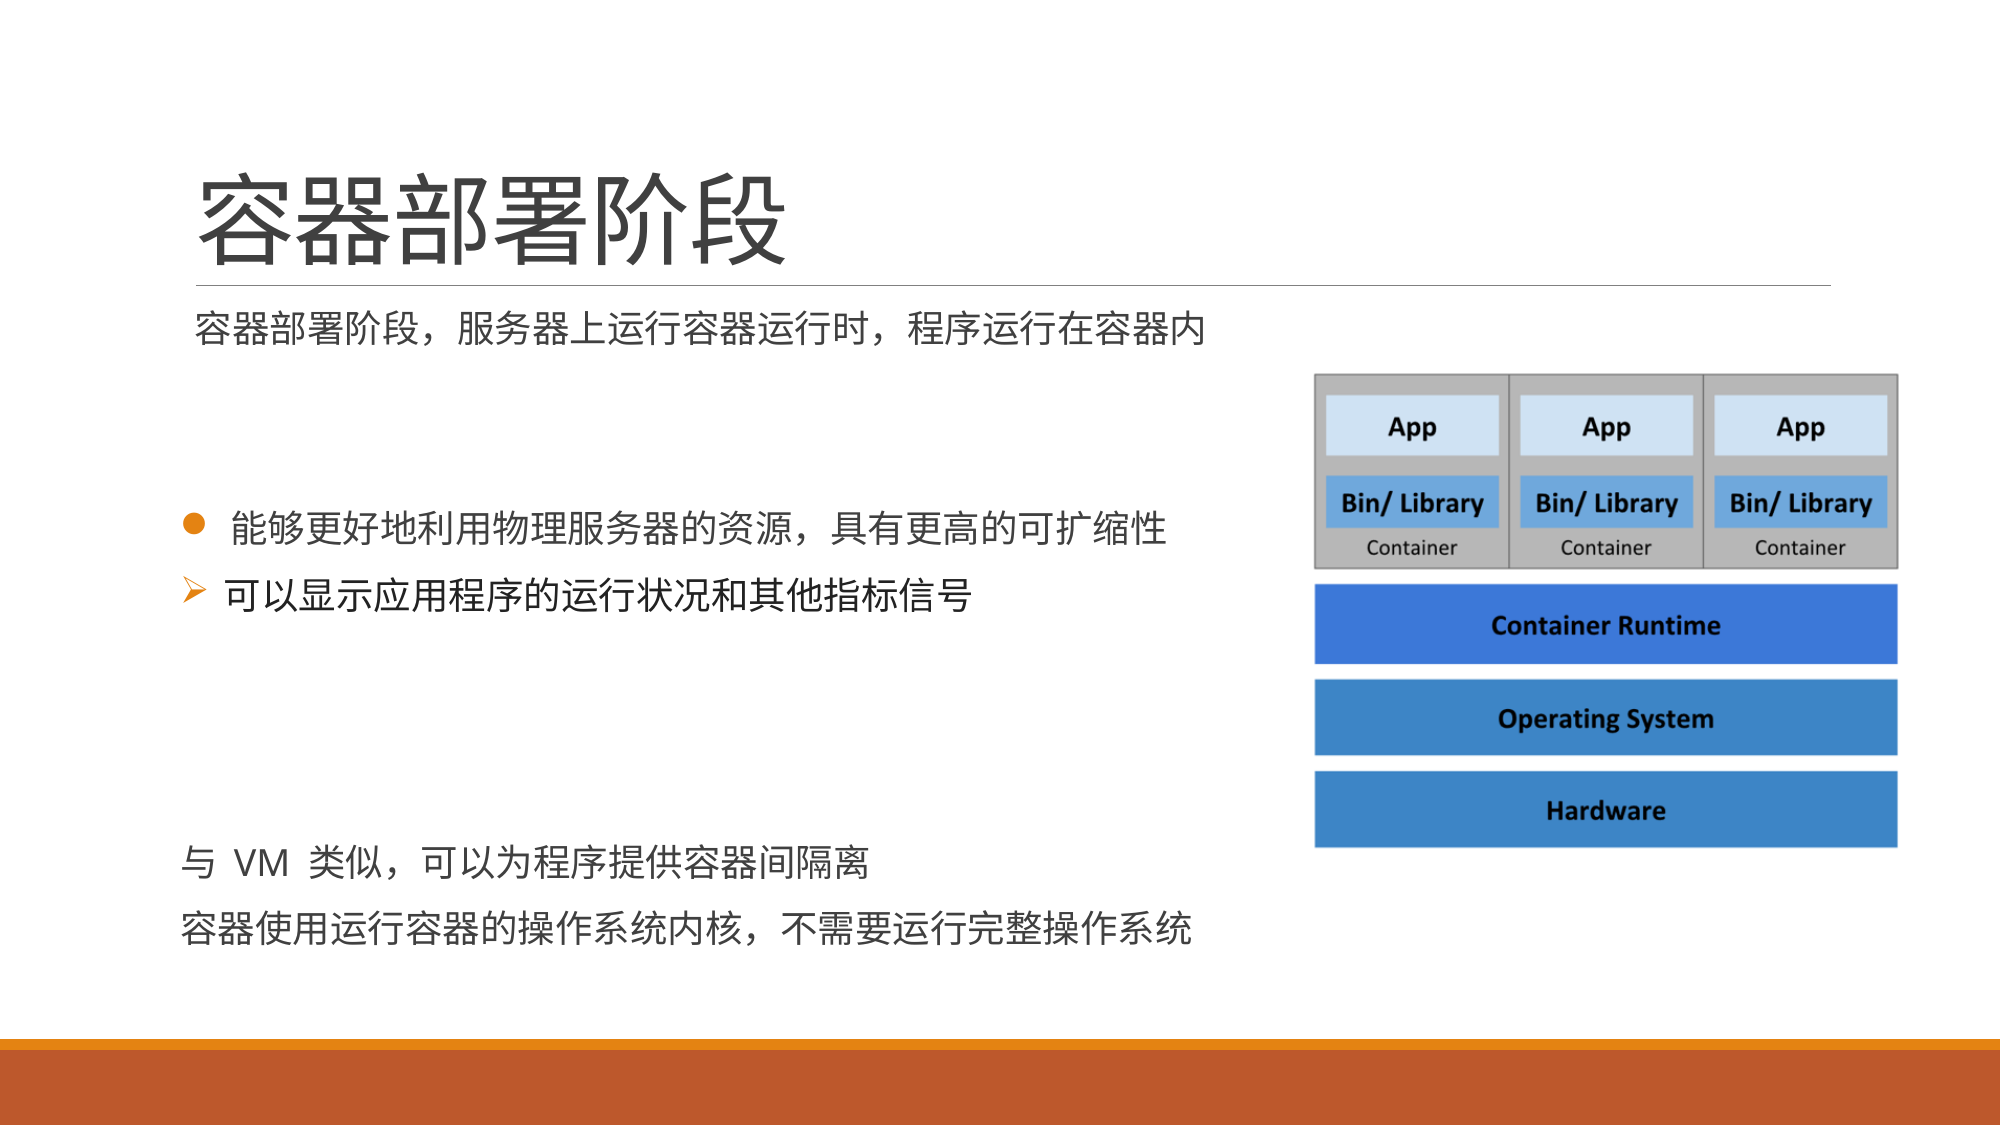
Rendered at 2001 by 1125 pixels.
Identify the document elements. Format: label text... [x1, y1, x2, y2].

picture [1304, 360, 1907, 860]
list 容器部署阶段，服务器上运行容器运行时，程序运行在容器内 能够更好地利用物理服务器的资源，具有更高的可扩缩性 可以显示应用程序的运行状况和其他指标信号 与 VM 类似，可以为程序提供容器间隔离 容器使用运行容器的操作系统内核，不需要运行完整操作系统 [180, 302, 1830, 963]
title 容器部署阶段 [180, 47, 1830, 285]
